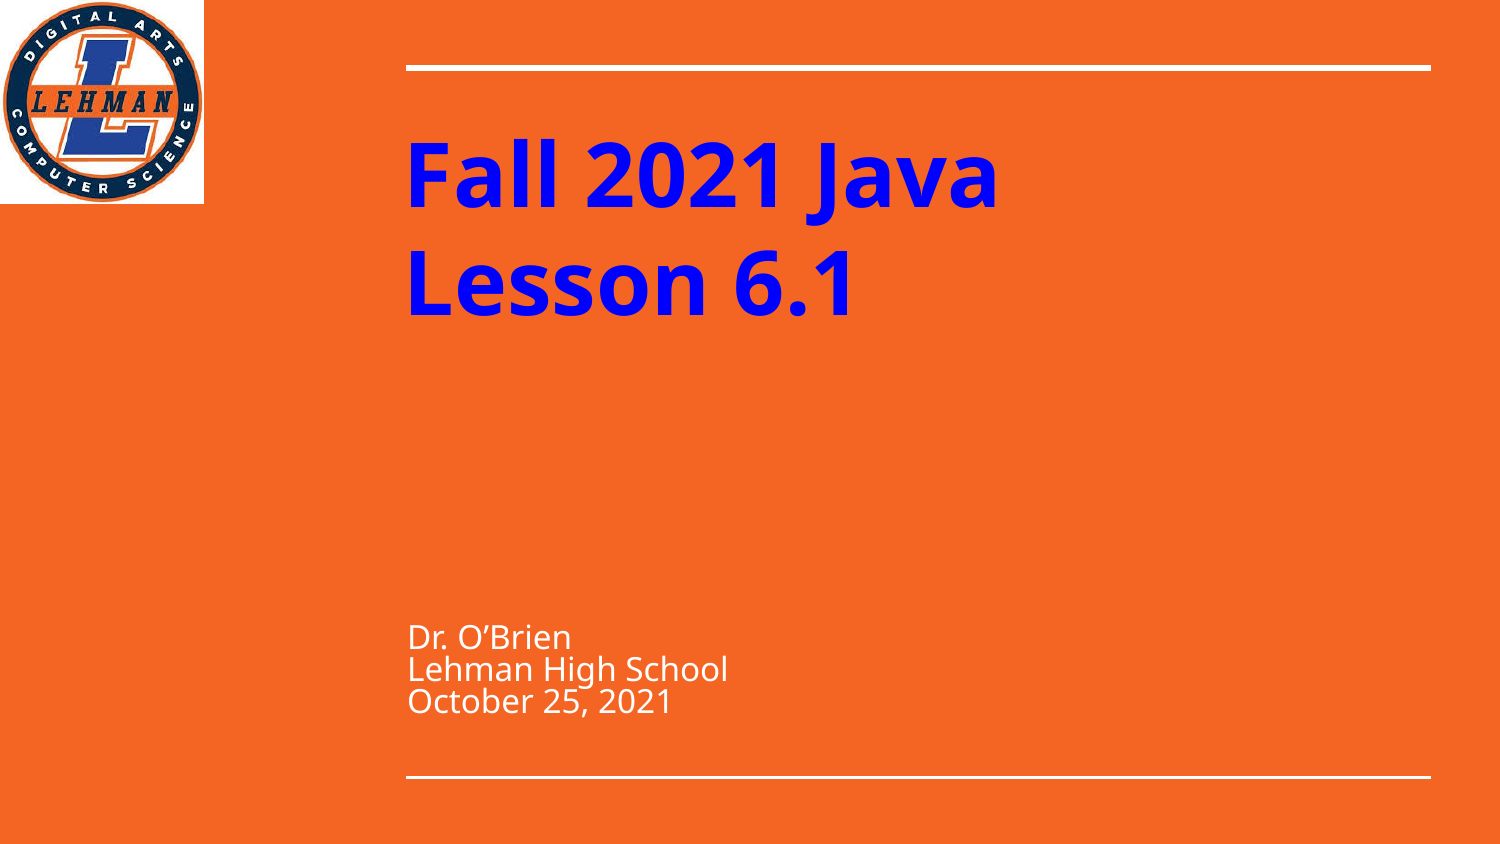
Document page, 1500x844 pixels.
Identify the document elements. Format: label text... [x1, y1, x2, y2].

title Fall 2021 Java Lesson 6.1 [388, 102, 1429, 357]
picture [0, 0, 204, 204]
subtitle Dr. O’Brien Lehman High School October 25, 2021 [391, 530, 1432, 736]
